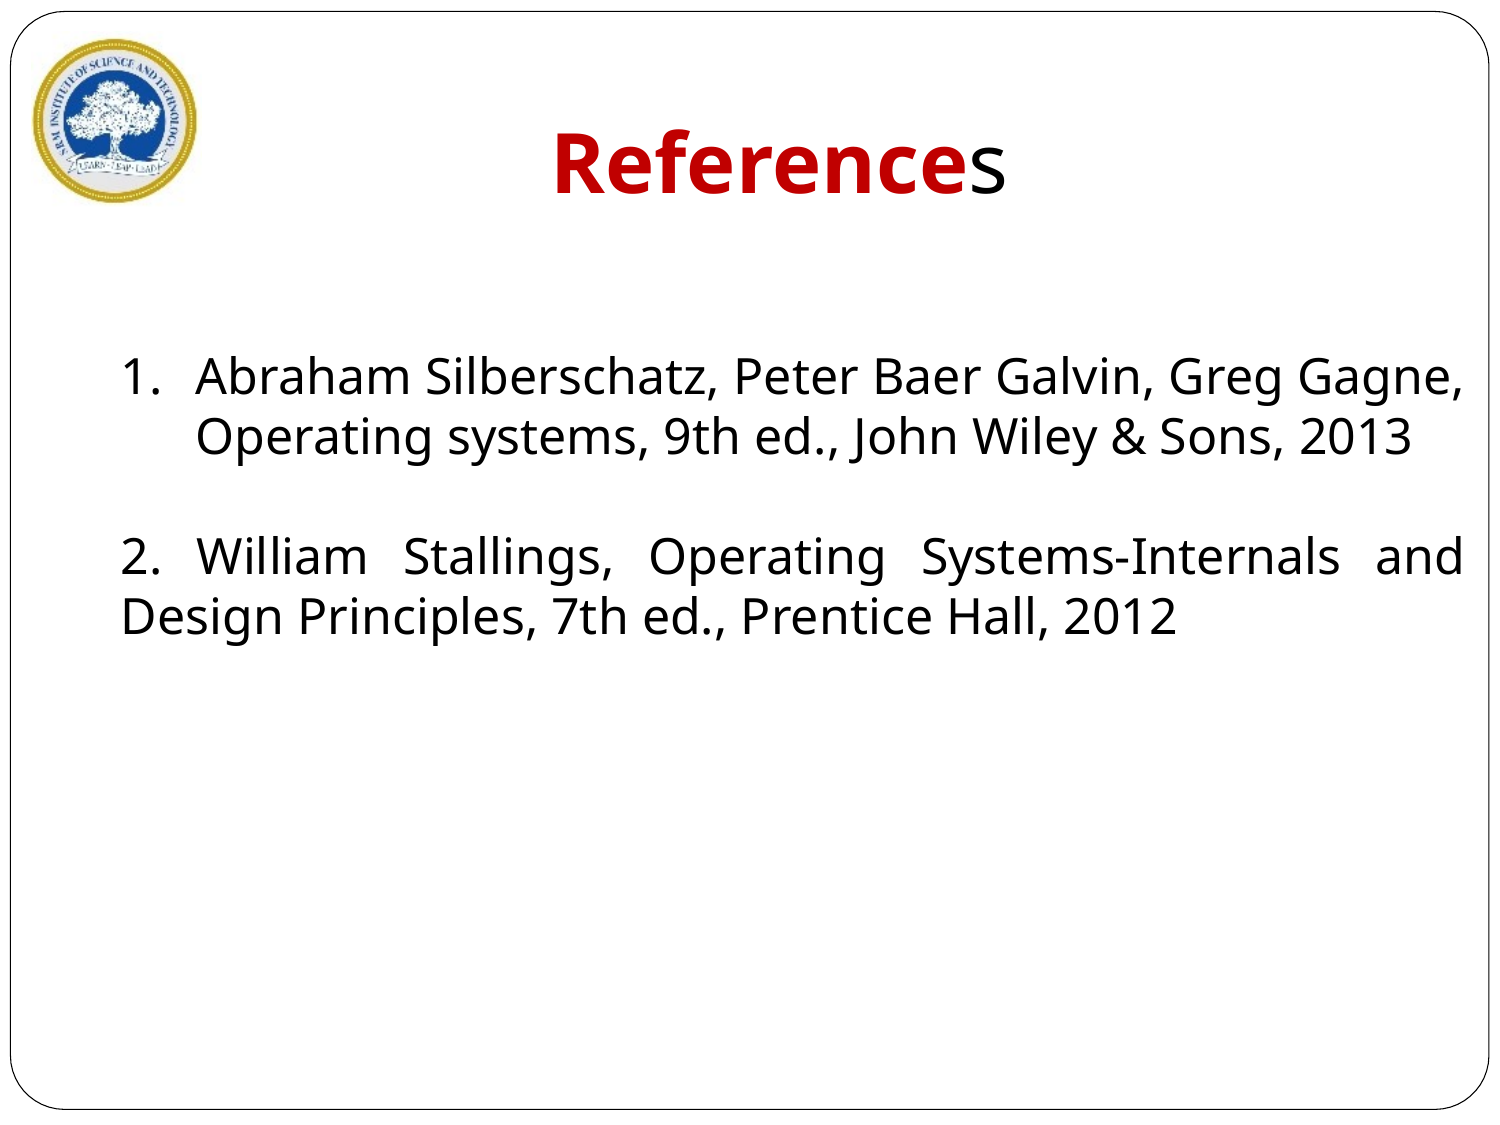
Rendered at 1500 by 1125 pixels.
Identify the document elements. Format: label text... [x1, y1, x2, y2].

text_box [31, 31, 202, 207]
text_box References [535, 103, 1024, 218]
text_box Abraham Silberschatz, Peter Baer Galvin, Greg Gagne, Operating systems, 9th ed., John Wiley & Sons, 2013 2. William Stallings, Operating Systems-Internals and Design Principles, 7th ed., Prentice Hall, 2012 [106, 337, 1482, 653]
